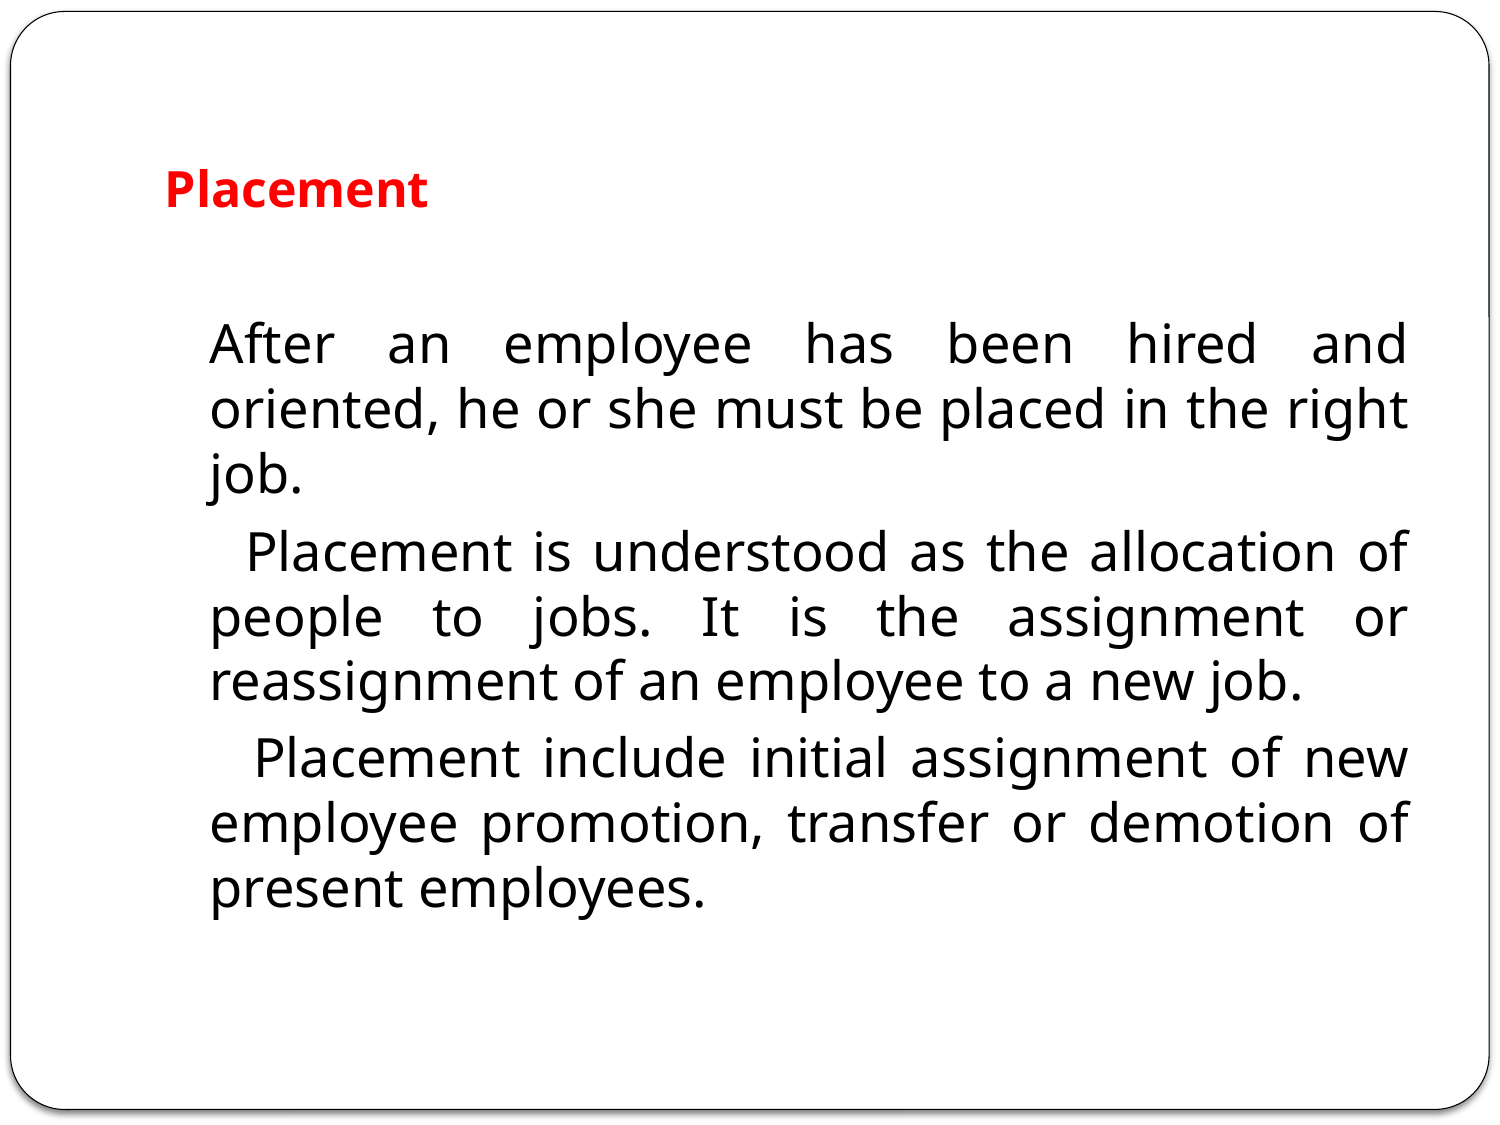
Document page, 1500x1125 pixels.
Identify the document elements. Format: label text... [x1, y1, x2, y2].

title Placement [150, 45, 1425, 233]
list After an employee has been hired and oriented, he or she must be placed in the right job. Placement is understood as the allocation of people to jobs. It is the assignment or reassignment of an employee to a new job. Placement include initial assignment of new employee promotion, transfer or demotion of present employees. [150, 237, 1425, 988]
